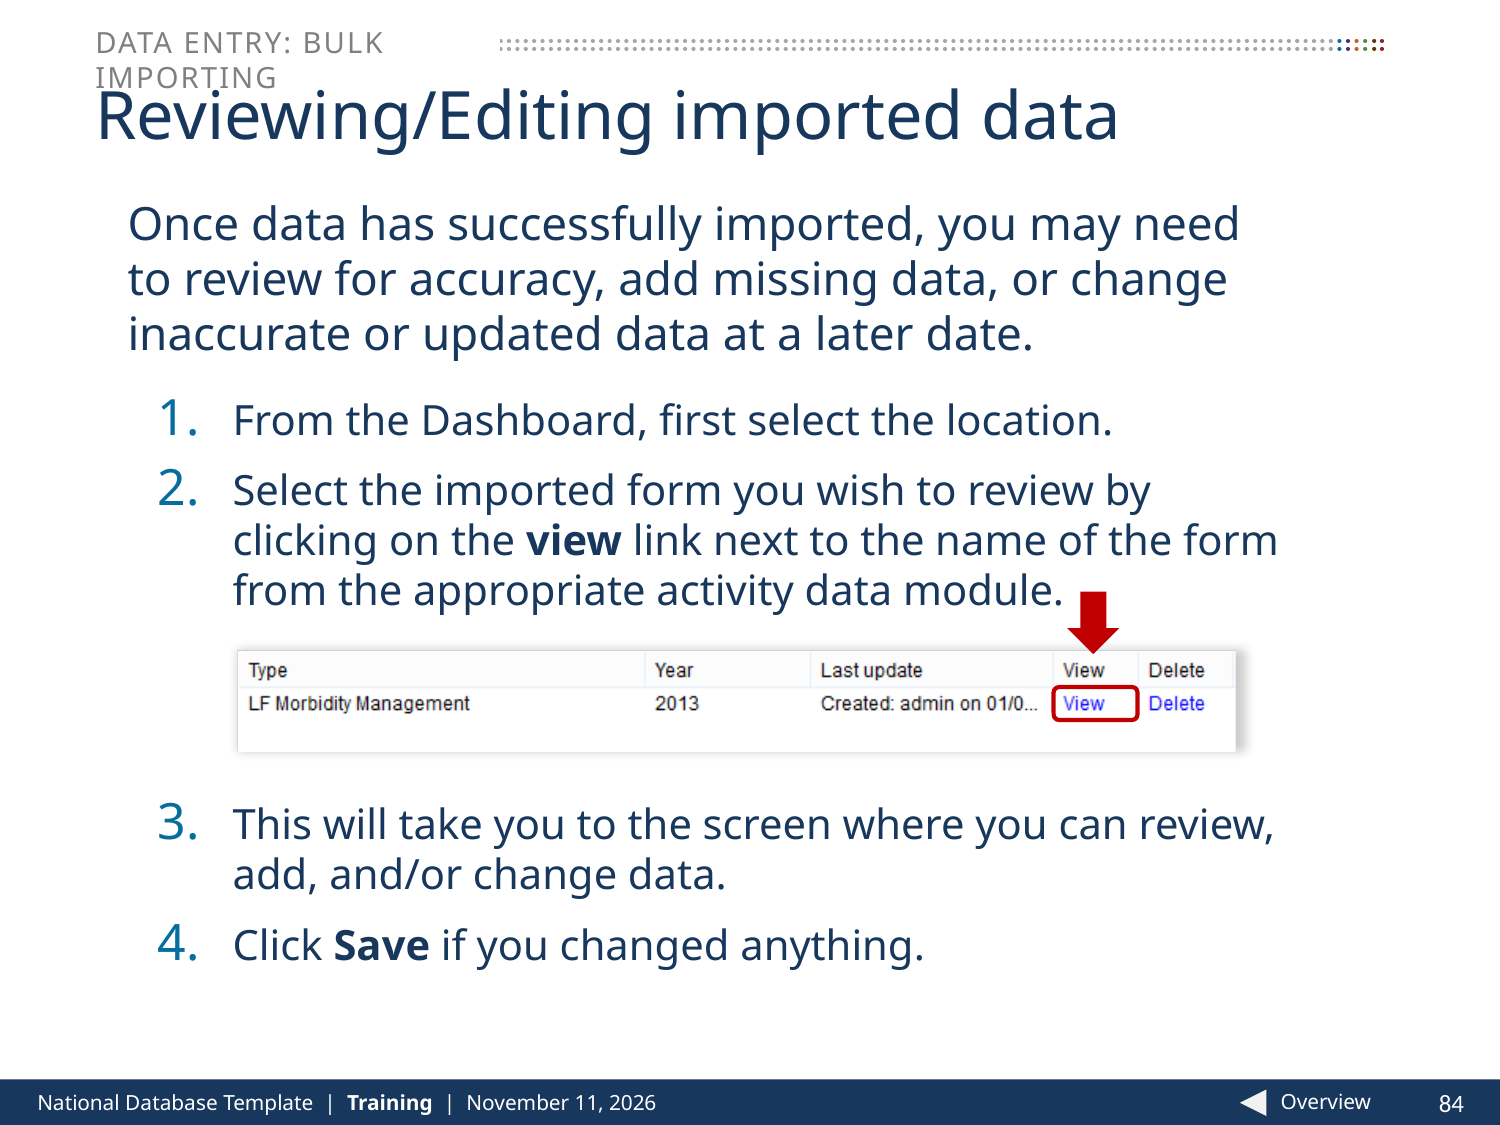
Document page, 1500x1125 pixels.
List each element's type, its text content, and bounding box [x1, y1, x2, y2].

list Once data has successfully imported, you may need to review for accuracy, add missing data, or change inaccurate or updated data at a later date. From the Dashboard, first select the location. Select the imported form you wish to review by clicking on the view link next to the name of the form from the appropriate activity data module. This will take you to the screen where you can review, add, and/or change data. Click Save if you changed anything. [112, 187, 1300, 930]
title Reviewing/Editing imported data [95, 72, 1363, 175]
list data entry: bulk importing [95, 17, 500, 68]
text_box [1065, 589, 1122, 648]
picture [237, 649, 1236, 752]
